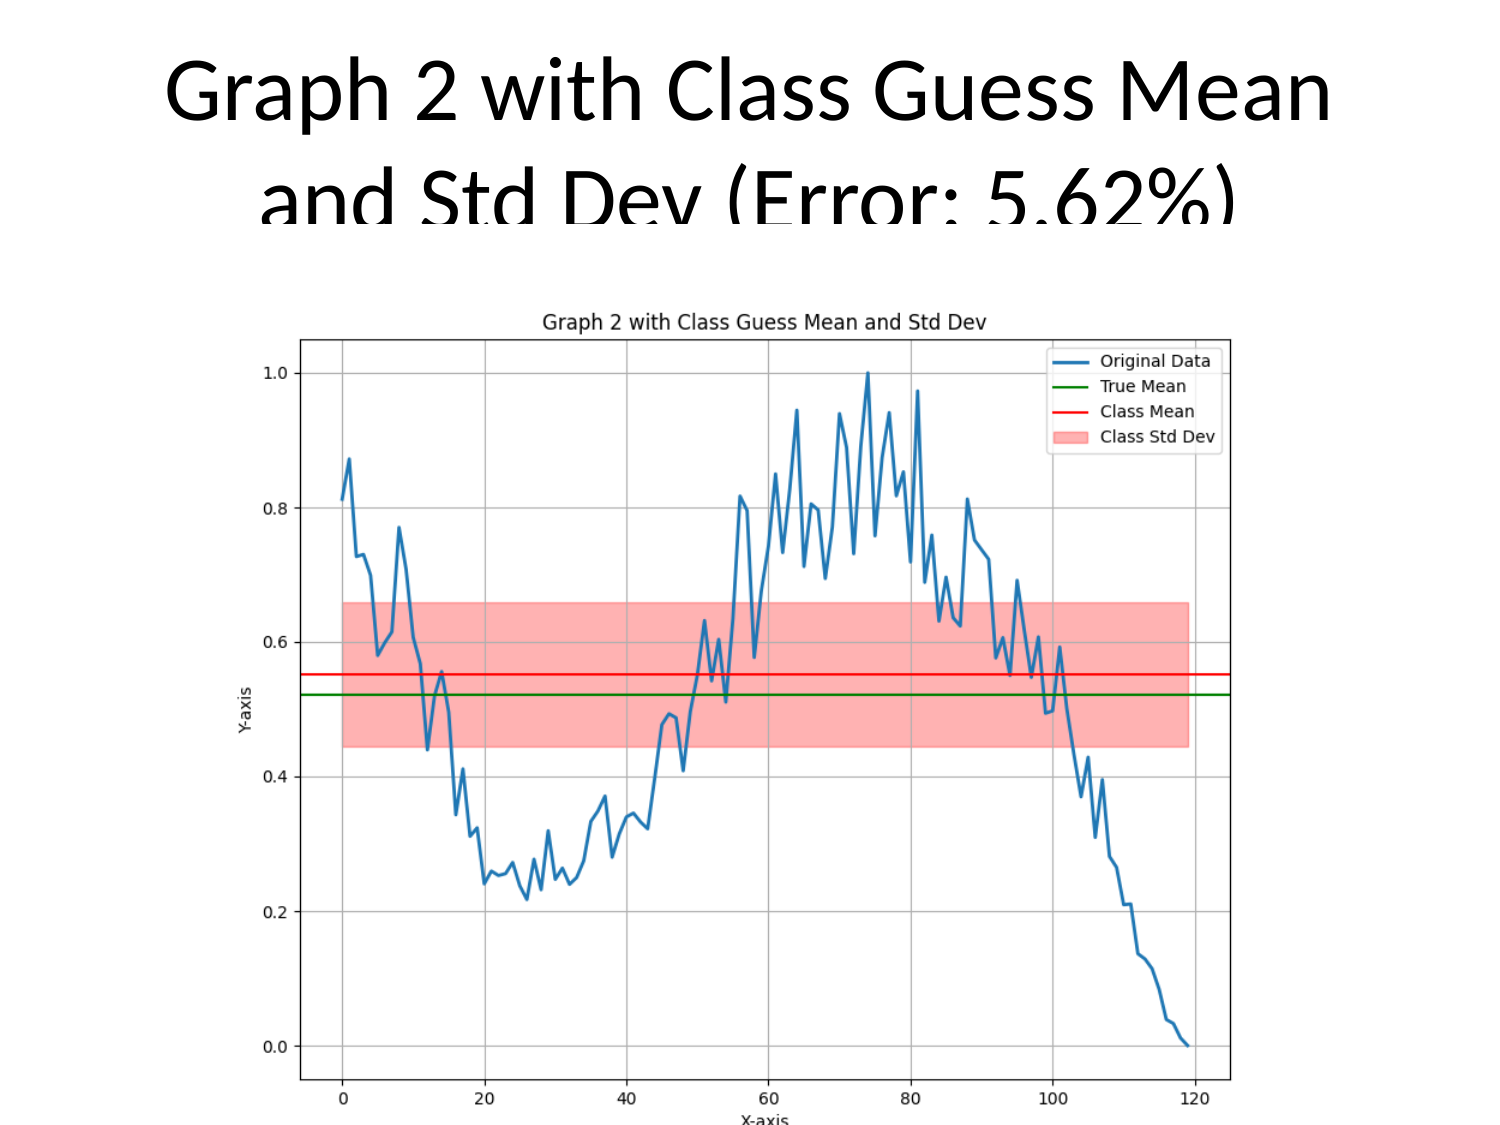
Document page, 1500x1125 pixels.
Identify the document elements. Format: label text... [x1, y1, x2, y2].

title Graph 2 with Class Guess Mean and Std Dev (Error: 5.62%) [75, 45, 1425, 233]
picture [149, 224, 1351, 1125]
